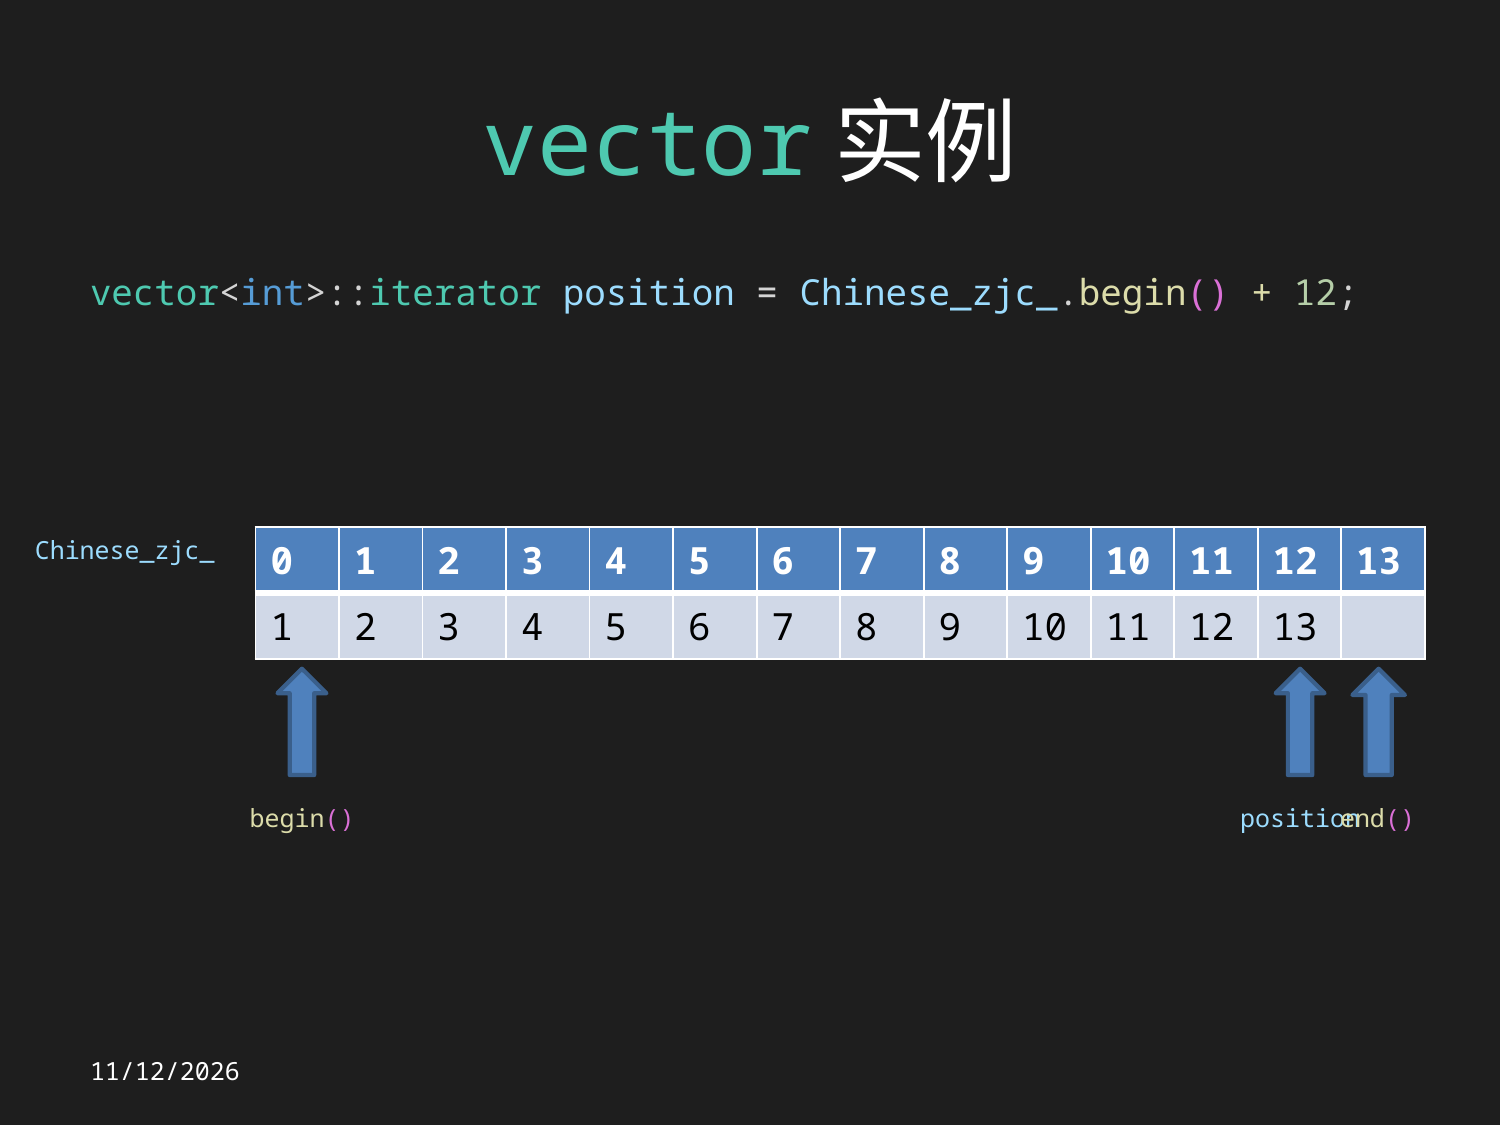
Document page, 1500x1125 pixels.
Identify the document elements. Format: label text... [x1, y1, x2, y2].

table_header 3 [507, 528, 589, 590]
table_header 9 [1008, 528, 1090, 590]
table_header 1 [340, 528, 422, 590]
table_header 2 [423, 528, 505, 590]
table_header 10 [1092, 528, 1173, 590]
table_header 13 [1342, 528, 1424, 590]
table_cell 11 [1092, 596, 1173, 658]
table_cell [1342, 596, 1424, 658]
table_cell 9 [925, 596, 1006, 658]
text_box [1192, 668, 1269, 841]
table_header 11 [1175, 528, 1257, 590]
table_cell 5 [590, 596, 672, 658]
table_cell 6 [674, 596, 756, 658]
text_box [194, 668, 410, 841]
table_header 4 [590, 528, 672, 590]
table_cell 3 [423, 596, 505, 658]
table_cell 13 [1259, 596, 1340, 658]
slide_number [75, 1042, 425, 1103]
table_cell 7 [758, 596, 839, 658]
table_header 12 [1259, 528, 1340, 590]
title vector实例 [75, 45, 1425, 233]
table_cell 12 [1175, 596, 1257, 658]
table_cell 2 [340, 596, 422, 658]
table_cell 10 [1008, 596, 1090, 658]
table_header 6 [758, 528, 839, 590]
table_header 5 [674, 528, 756, 590]
table_cell 1 [256, 596, 338, 658]
table_cell 8 [841, 596, 923, 658]
table_header 8 [925, 528, 1006, 590]
text_box Chinese_zjc_ [17, 527, 232, 572]
table_cell 4 [507, 596, 589, 658]
table_header 7 [841, 528, 923, 590]
table_header 0 [256, 528, 338, 590]
list vector<int>::iterator position = Chinese_zjc_.begin() + 12; [75, 262, 1425, 353]
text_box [1270, 668, 1485, 841]
